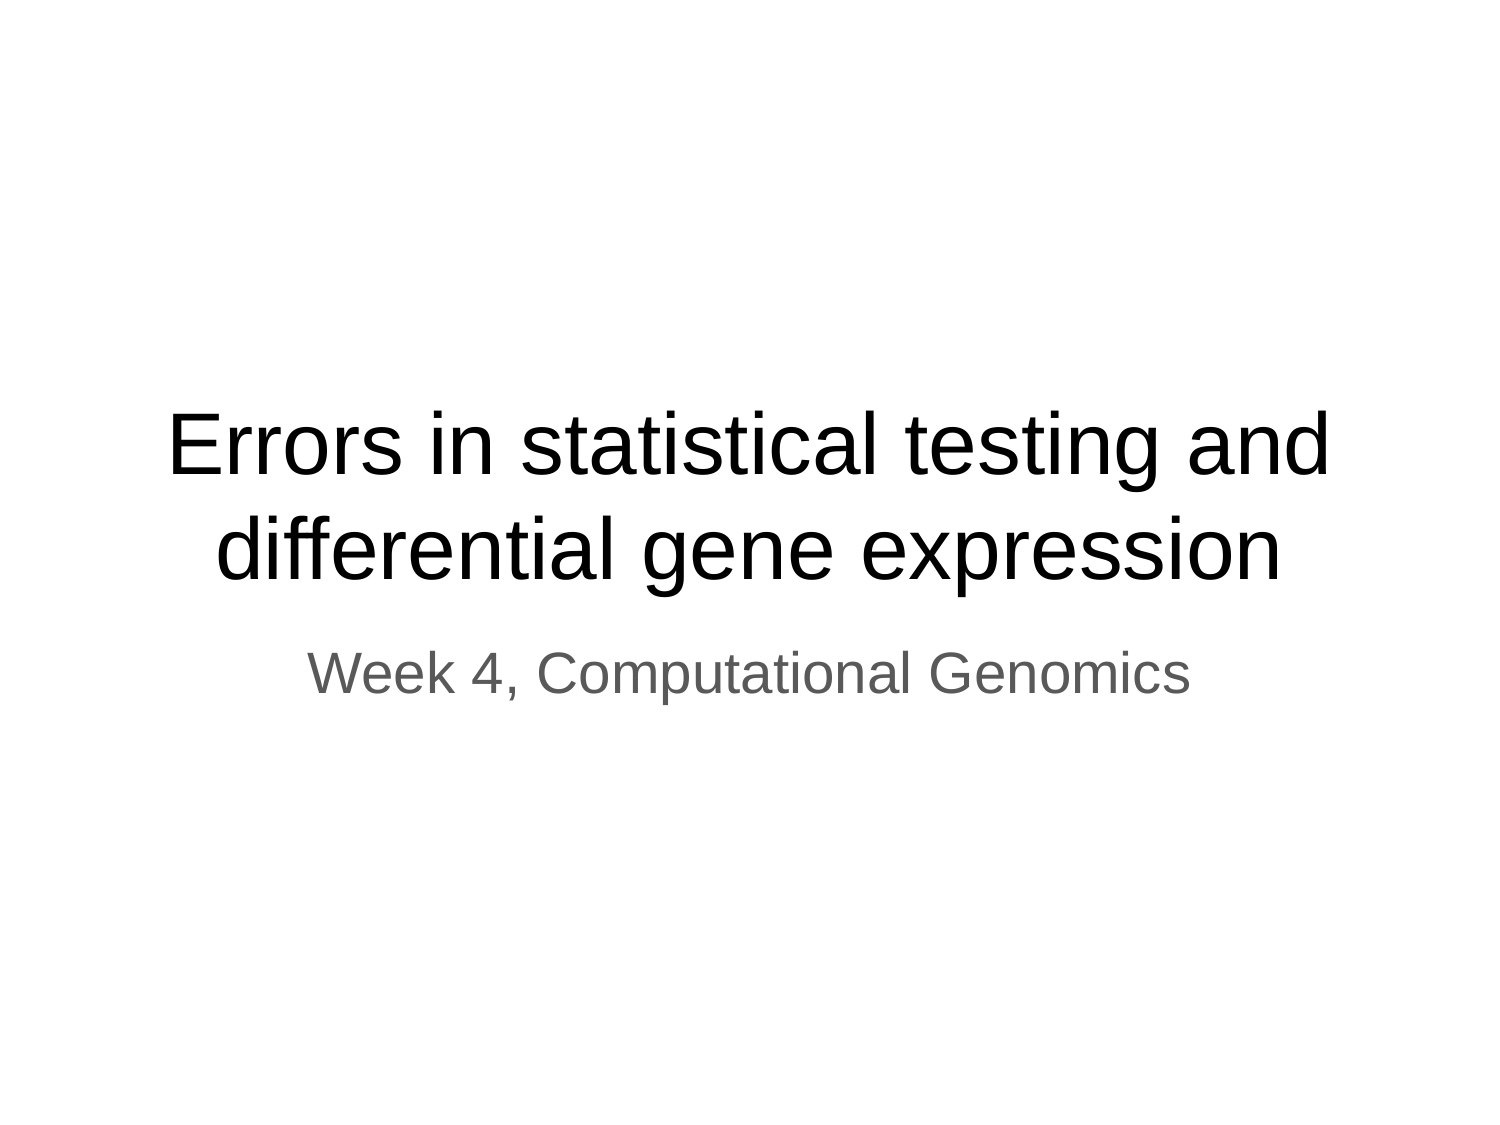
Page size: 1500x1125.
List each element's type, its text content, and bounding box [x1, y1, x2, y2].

subtitle Week 4, Computational Genomics [51, 619, 1449, 794]
title Errors in statistical testing and differential gene expression [51, 162, 1449, 612]
